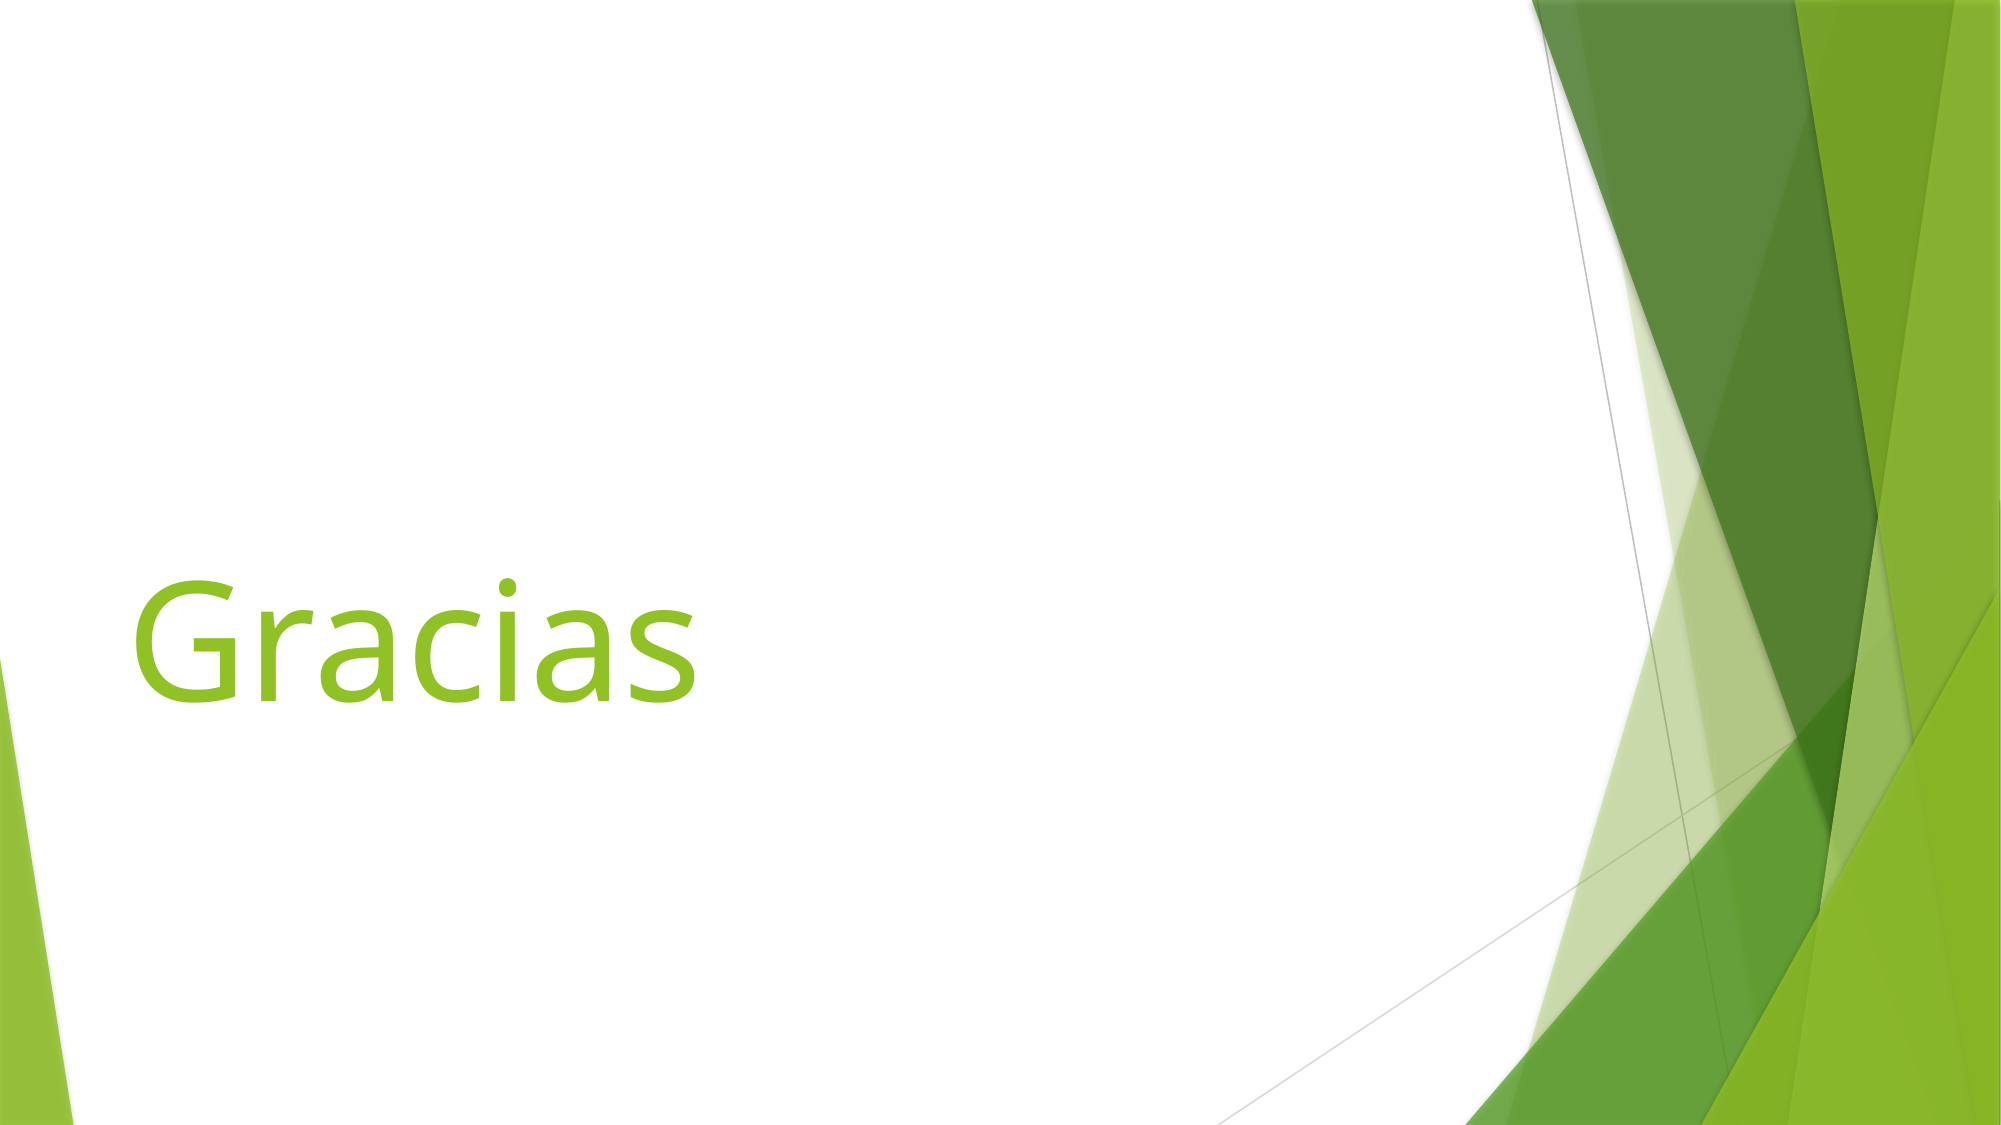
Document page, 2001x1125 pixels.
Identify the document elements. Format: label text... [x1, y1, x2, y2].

title Gracias [111, 443, 1522, 743]
